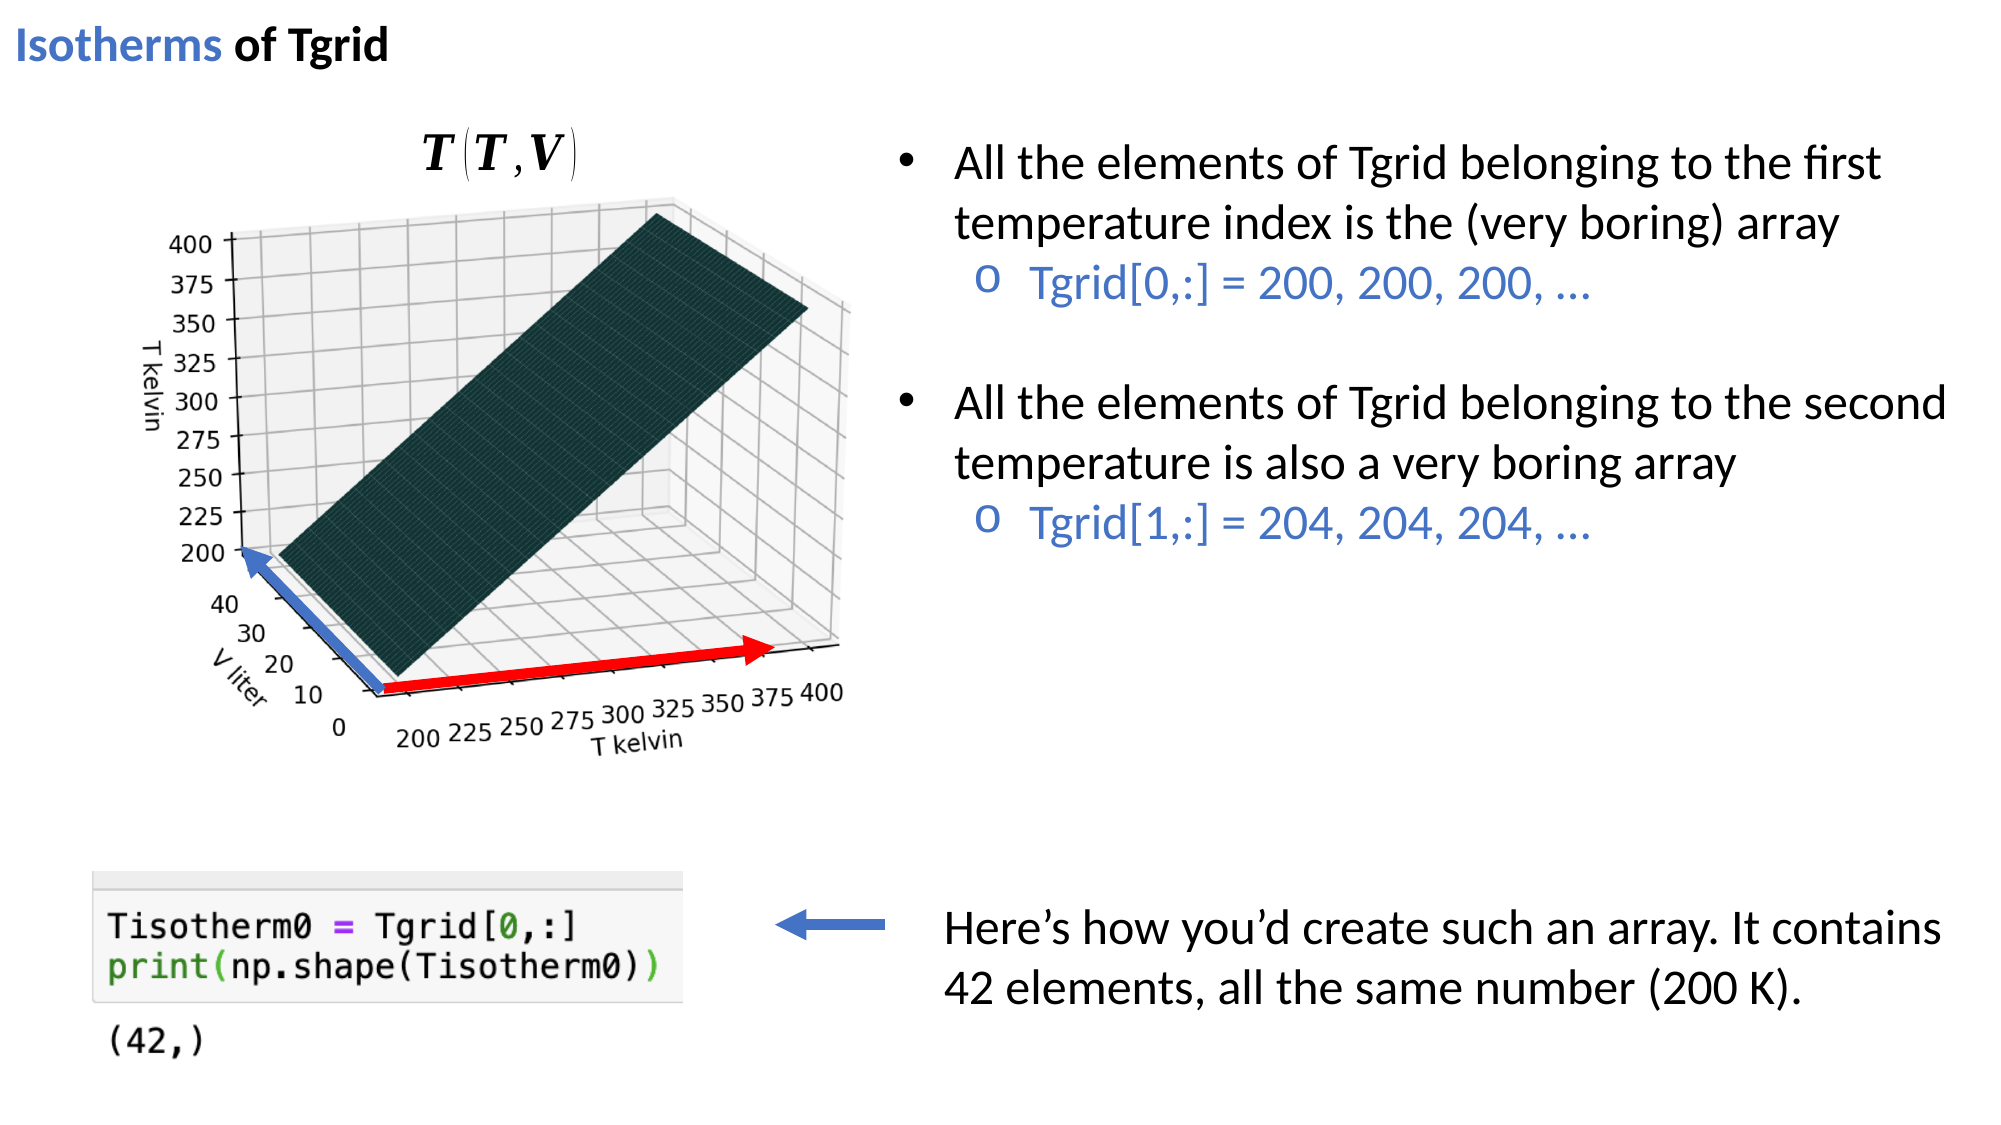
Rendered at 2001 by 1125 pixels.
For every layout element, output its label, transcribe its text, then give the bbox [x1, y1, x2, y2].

text_box Here’s how you’d create such an array. It contains 42 elements, all the same number (200 K). [928, 886, 1984, 1022]
text_box Isotherms of Tgrid [0, 3, 1952, 79]
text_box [81, 124, 914, 791]
text_box All the elements of Tgrid belonging to the first temperature index is the (very boring) array Tgrid[0,:] = 200, 200, 200, … All the elements of Tgrid belonging to the second temperature is also a very boring array Tgrid[1,:] = 204, 204, 204, … [883, 122, 1984, 557]
picture [81, 871, 683, 1078]
